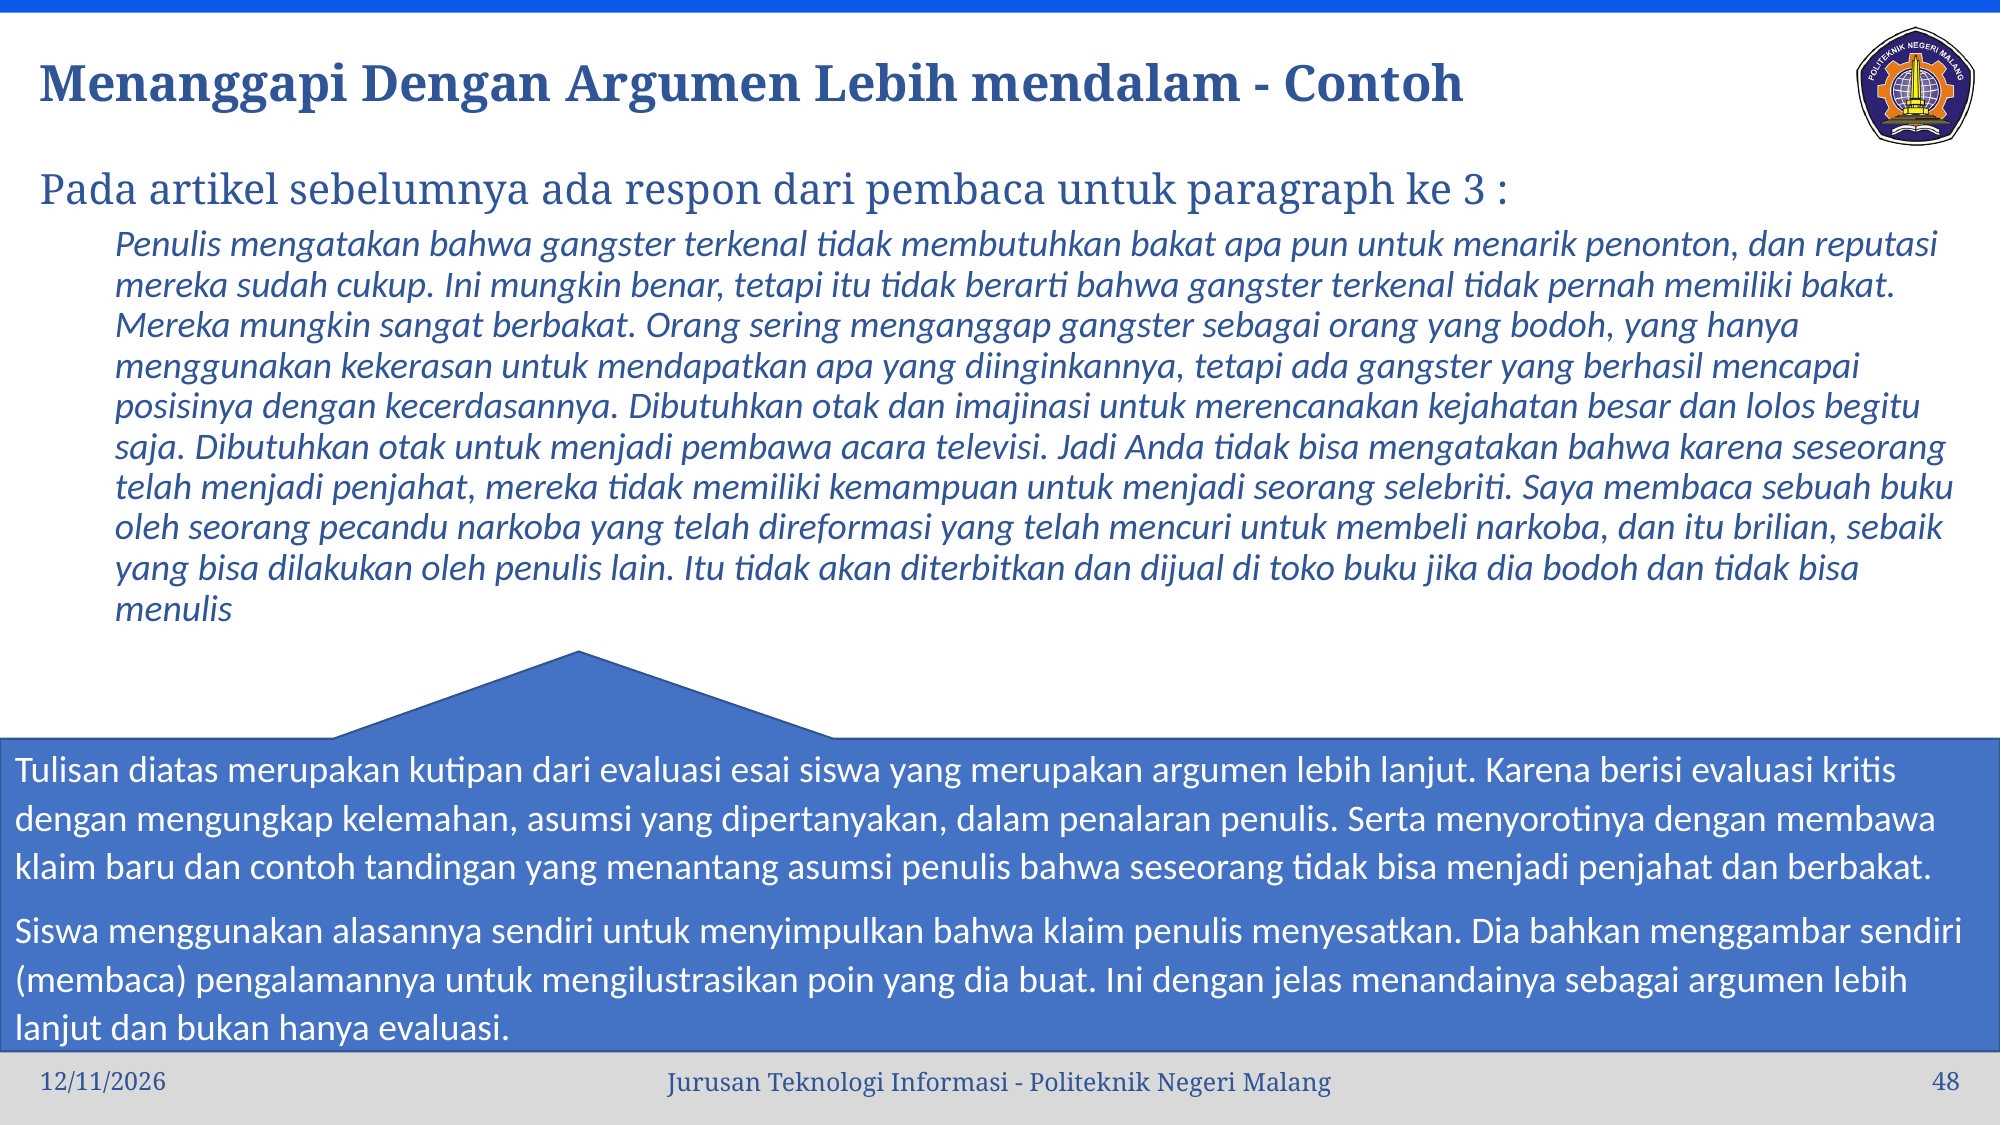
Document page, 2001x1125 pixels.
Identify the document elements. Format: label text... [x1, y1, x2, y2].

picture [1856, 26, 1975, 146]
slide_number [24, 1053, 474, 1113]
text_box Tulisan diatas merupakan kutipan dari evaluasi esai siswa yang merupakan argumen lebih lanjut. Karena berisi evaluasi kritis dengan mengungkap kelemahan, asumsi yang dipertanyakan, dalam penalaran penulis. Serta menyorotinya dengan membawa klaim baru dan contoh tandingan yang menantang asumsi penulis bahwa seseorang tidak bisa menjadi penjahat dan berbakat. Siswa menggunakan alasannya sendiri untuk menyimpulkan bahwa klaim penulis menyesatkan. Dia bahkan menggambar sendiri (membaca) pengalamannya untuk mengilustrasikan poin yang dia buat. Ini dengan jelas menandainya sebagai argumen lebih lanjut dan bukan hanya evaluasi. [0, 650, 2000, 1053]
slide_number 48 [1524, 1053, 1975, 1113]
title Menanggapi Dengan Argumen Lebih mendalam - Contoh [24, 28, 1838, 142]
footer Jurusan Teknologi Informasi - Politeknik Negeri Malang [474, 1053, 1525, 1114]
list Pada artikel sebelumnya ada respon dari pembaca untuk paragraph ke 3 : Penulis mengatakan bahwa gangster terkenal tidak membutuhkan bakat apa pun untuk menarik penonton, dan reputasi mereka sudah cukup. Ini mungkin benar, tetapi itu tidak berarti bahwa gangster terkenal tidak pernah memiliki bakat. Mereka mungkin sangat berbakat. Orang sering menganggap gangster sebagai orang yang bodoh, yang hanya menggunakan kekerasan untuk mendapatkan apa yang diinginkannya, tetapi ada gangster yang berhasil mencapai posisinya dengan kecerdasannya. Dibutuhkan otak dan imajinasi untuk merencanakan kejahatan besar dan lolos begitu saja. Dibutuhkan otak untuk menjadi pembawa acara televisi. Jadi Anda tidak bisa mengatakan bahwa karena seseorang telah menjadi penjahat, mereka tidak memiliki kemampuan untuk menjadi seorang selebriti. Saya membaca sebuah buku oleh seorang pecandu narkoba yang telah direformasi yang telah mencuri untuk membeli narkoba, dan itu brilian, sebaik yang bisa dilakukan oleh penulis lain. Itu tidak akan diterbitkan dan dijual di toko buku jika dia bodoh dan tidak bisa menulis [24, 161, 1975, 737]
